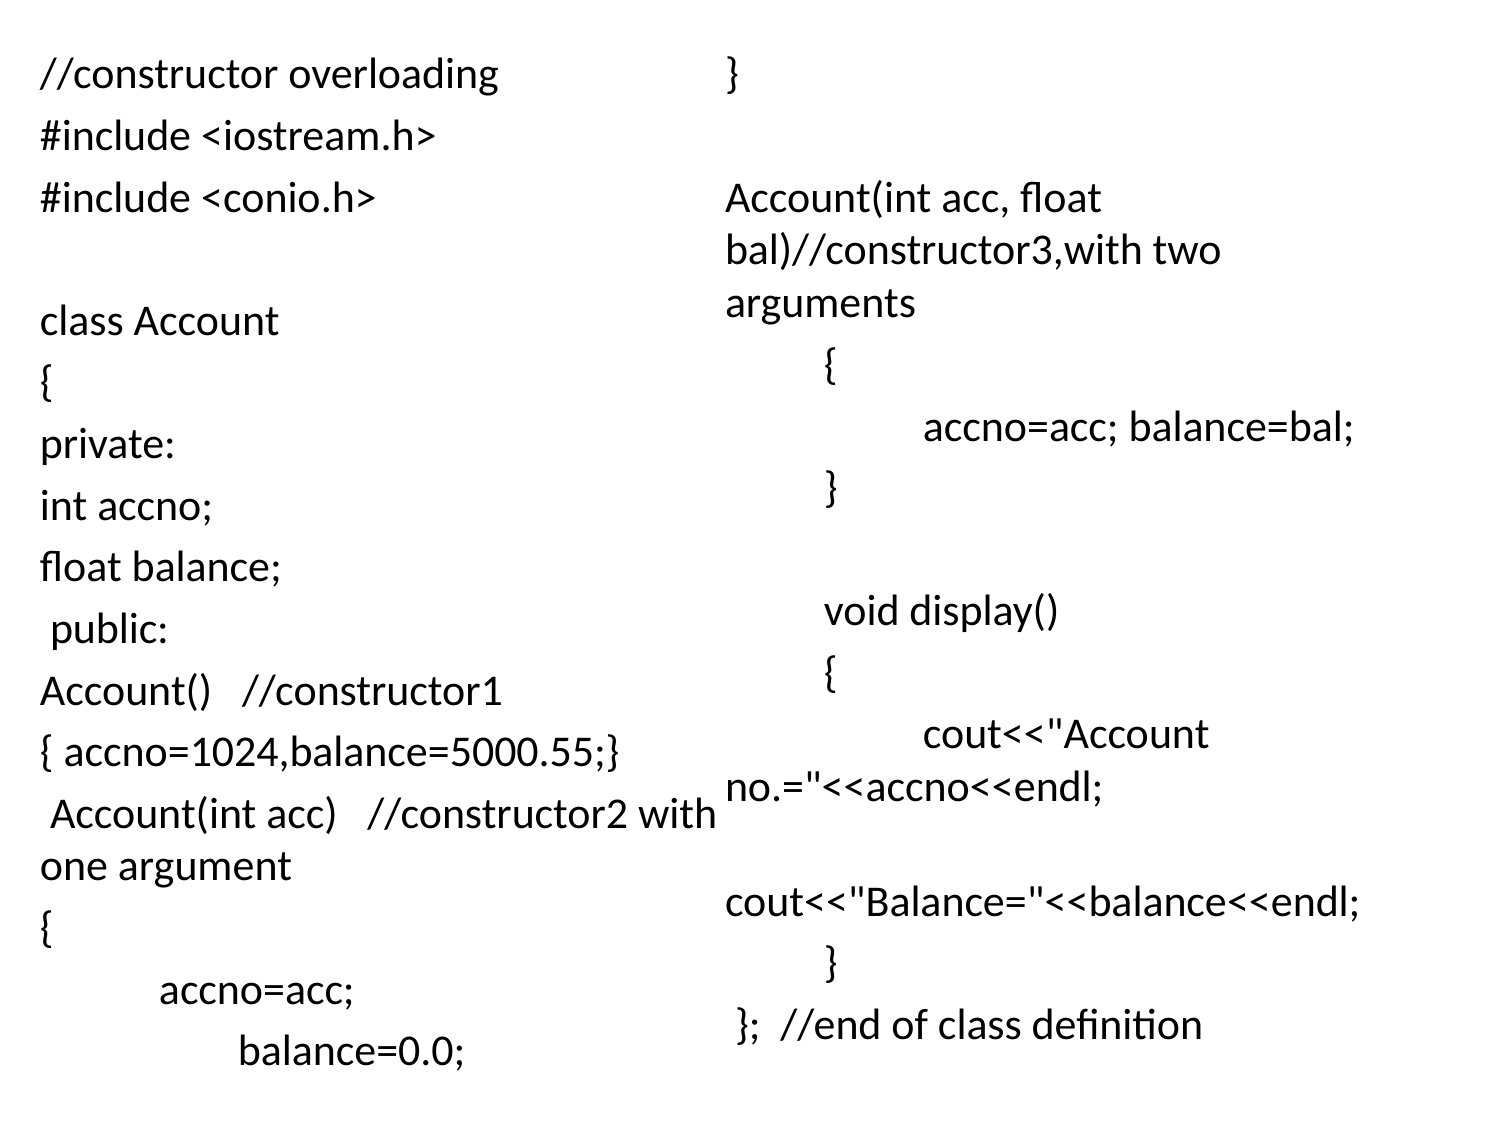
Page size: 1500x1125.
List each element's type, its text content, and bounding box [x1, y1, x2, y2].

list //constructor overloading #include <iostream.h> #include <conio.h> class Account { private: int accno; float balance; public: Account() //constructor1 { accno=1024,balance=5000.55;} Account(int acc) //constructor2 with one argument { accno=acc; balance=0.0; } Account(int acc, float bal)//constructor3,with two arguments { accno=acc; balance=bal; } void display() { cout<<"Account no.="<<accno<<endl; cout<<"Balance="<<balance<<endl; } }; //end of class definition [24, 37, 1425, 1088]
